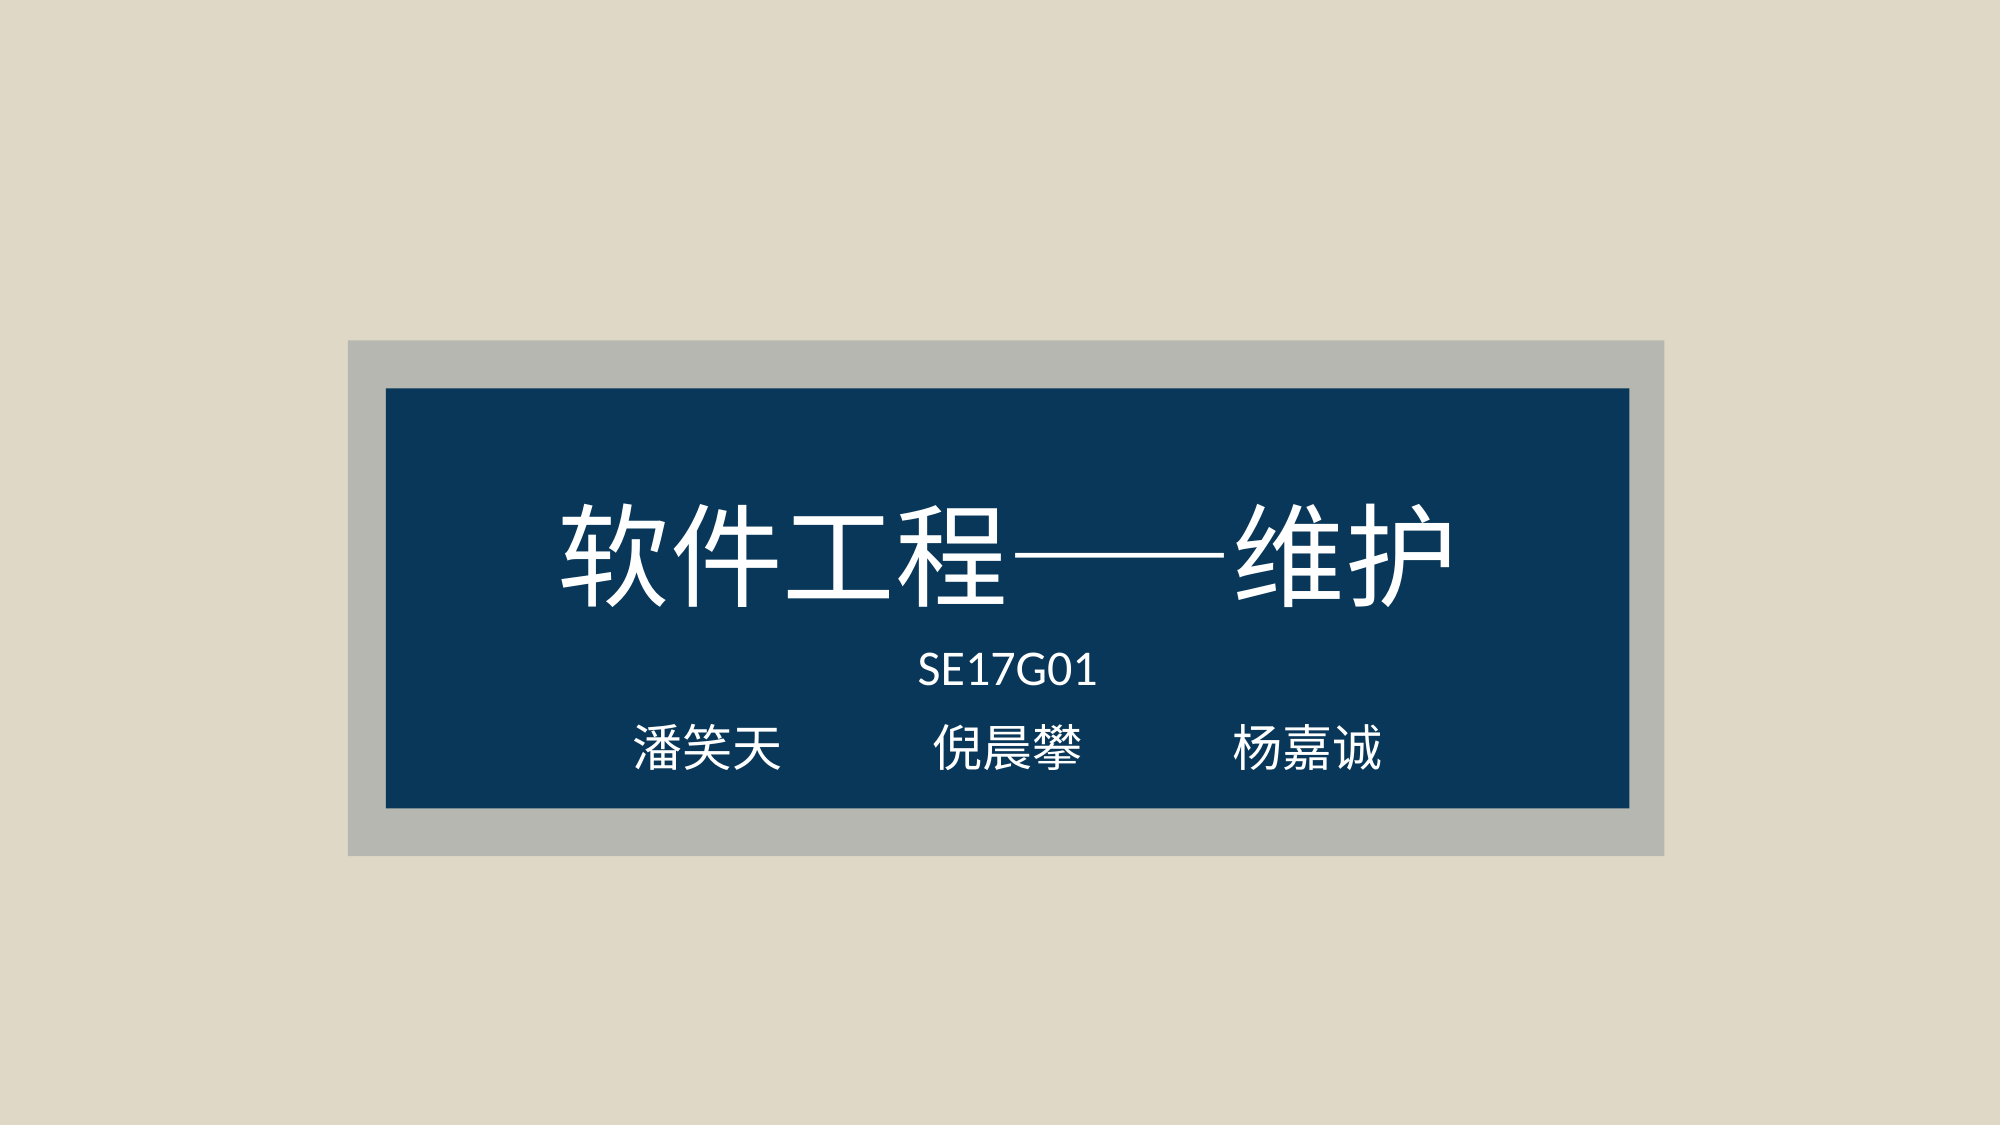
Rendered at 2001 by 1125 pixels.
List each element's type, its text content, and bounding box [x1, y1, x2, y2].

text_box [385, 629, 595, 809]
subtitle SE17G01 潘笑天 倪晨攀 杨嘉诚 [595, 628, 1421, 809]
title 软件工程——维护 [385, 343, 1630, 629]
text_box [347, 340, 1665, 857]
text_box [1421, 629, 1630, 809]
